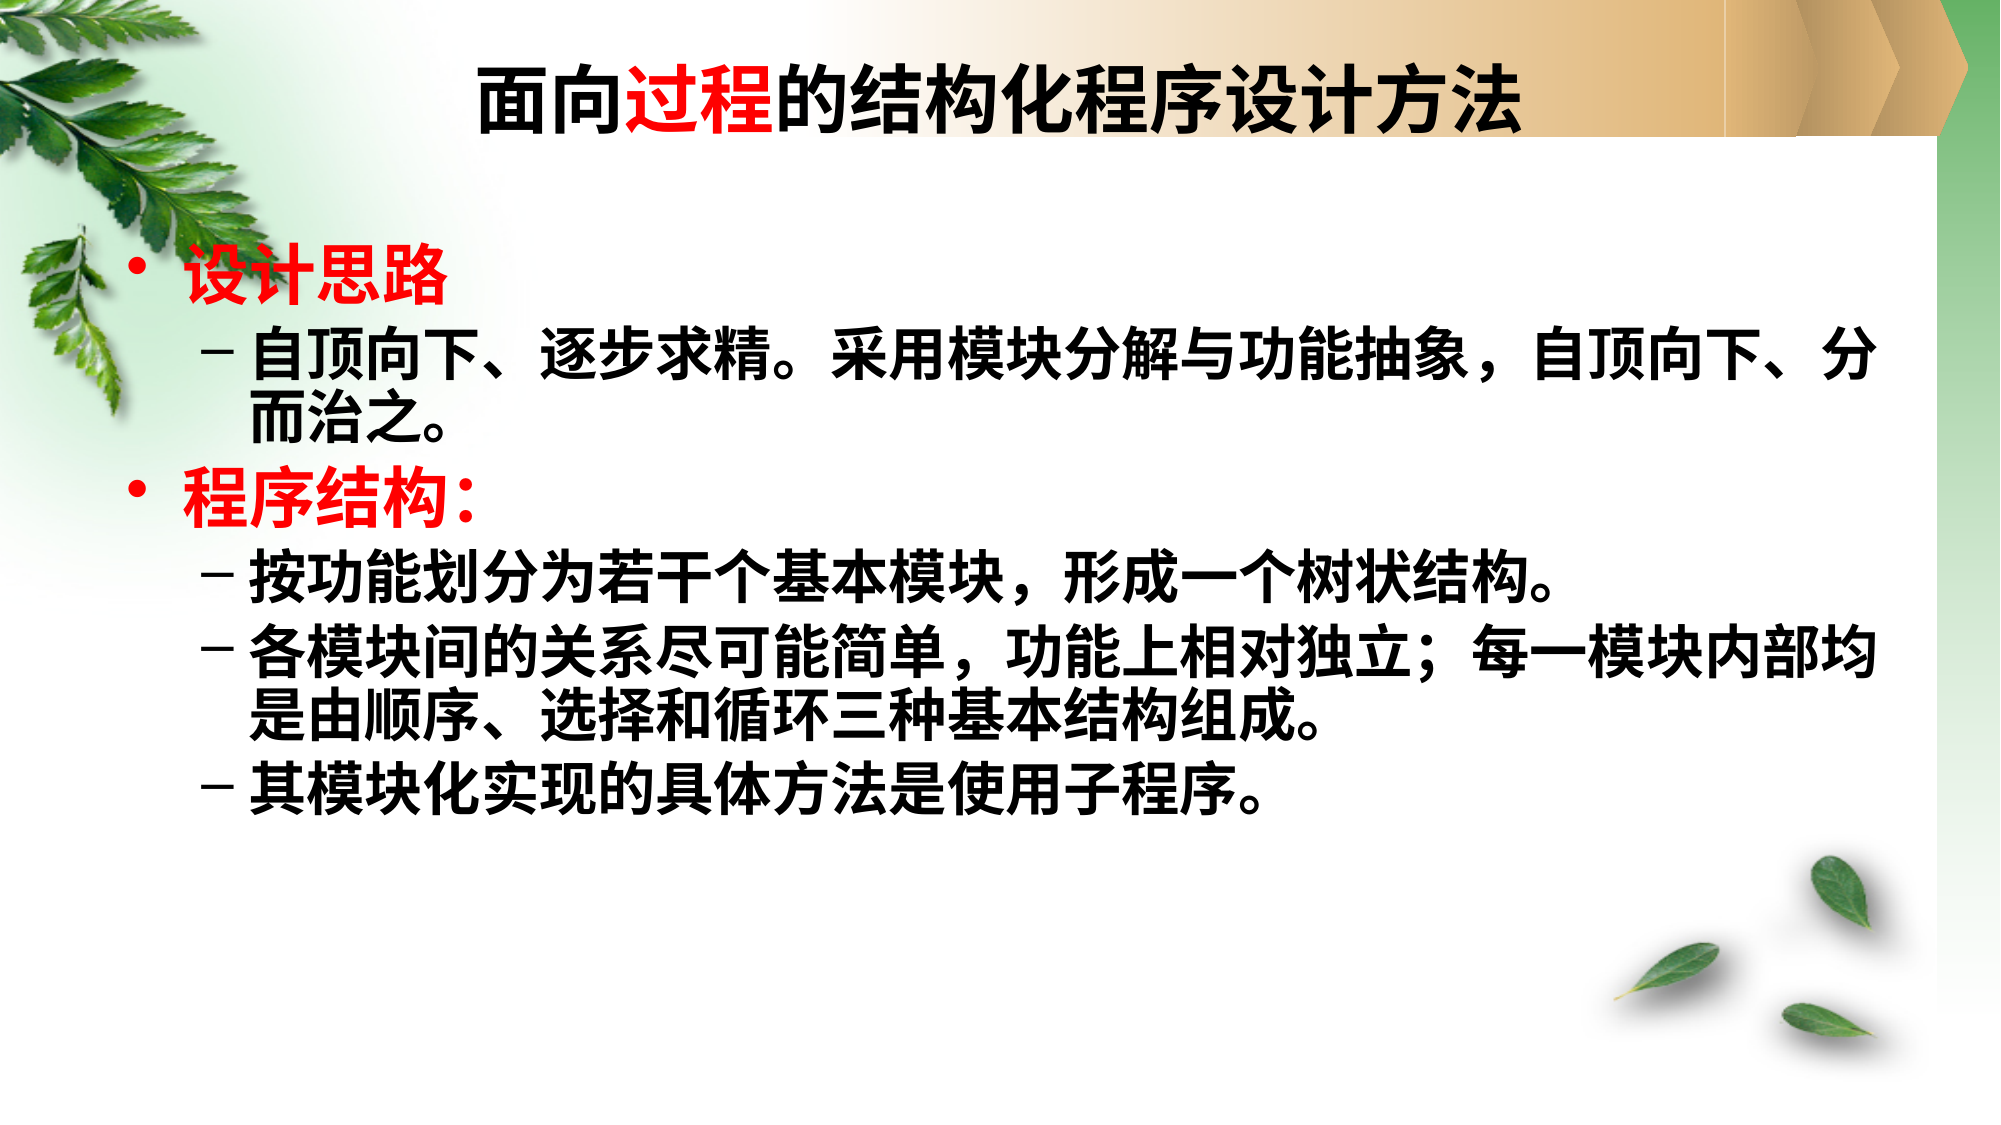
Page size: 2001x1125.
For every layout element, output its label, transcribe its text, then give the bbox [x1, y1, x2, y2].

picture [0, 0, 2001, 1125]
title 面向过程的结构化程序设计方法 [99, 45, 1900, 233]
list 设计思路 自顶向下、逐步求精。采用模块分解与功能抽象，自顶向下、分而治之。 程序结构： 按功能划分为若干个基本模块，形成一个树状结构。 各模块间的关系尽可能简单，功能上相对独立；每一模块内部均是由顺序、选择和循环三种基本结构组成。 其模块化实现的具体方法是使用子程序。 [111, 234, 1929, 977]
